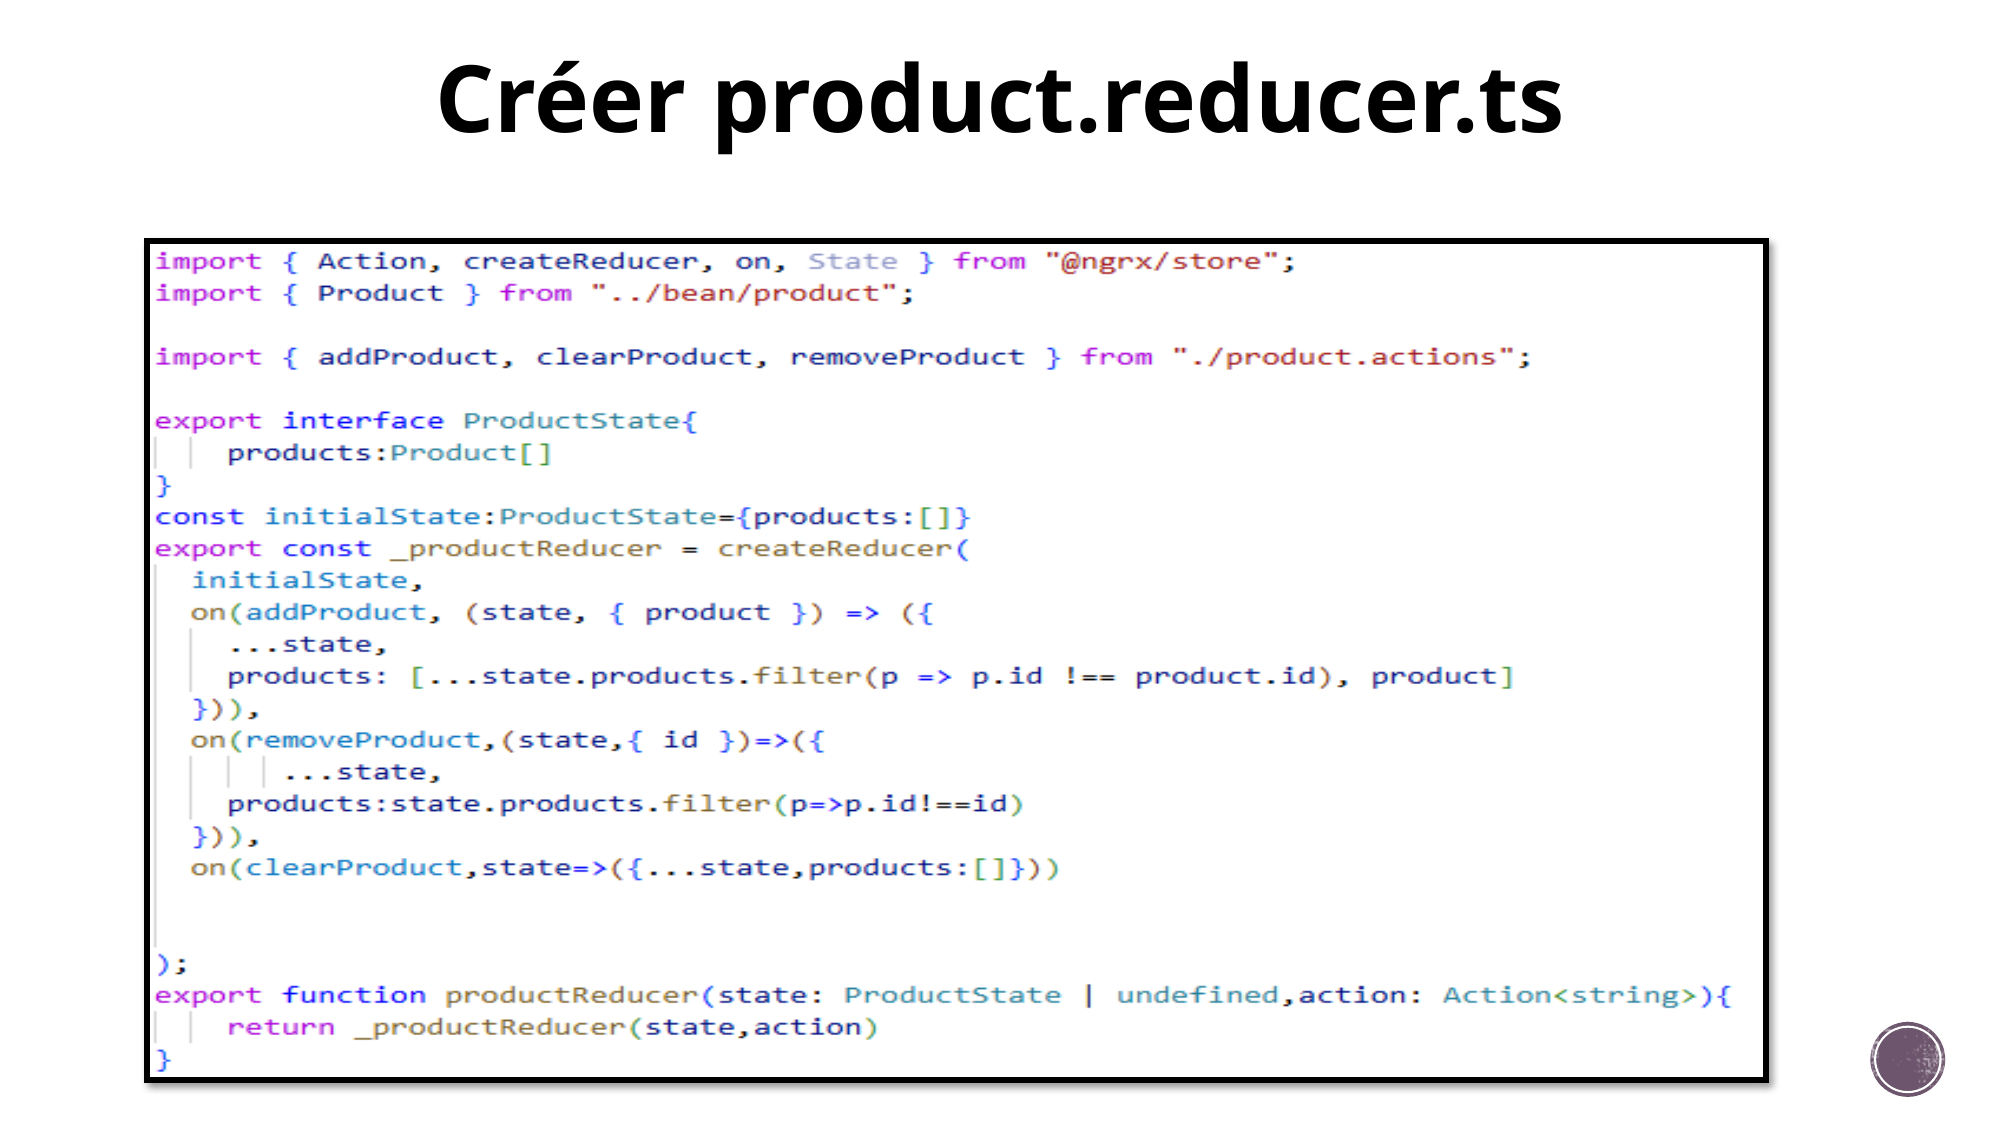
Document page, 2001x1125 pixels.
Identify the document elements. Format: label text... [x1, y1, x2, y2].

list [154, 248, 1760, 1074]
title Créer product.reducer.ts [175, 44, 1826, 161]
